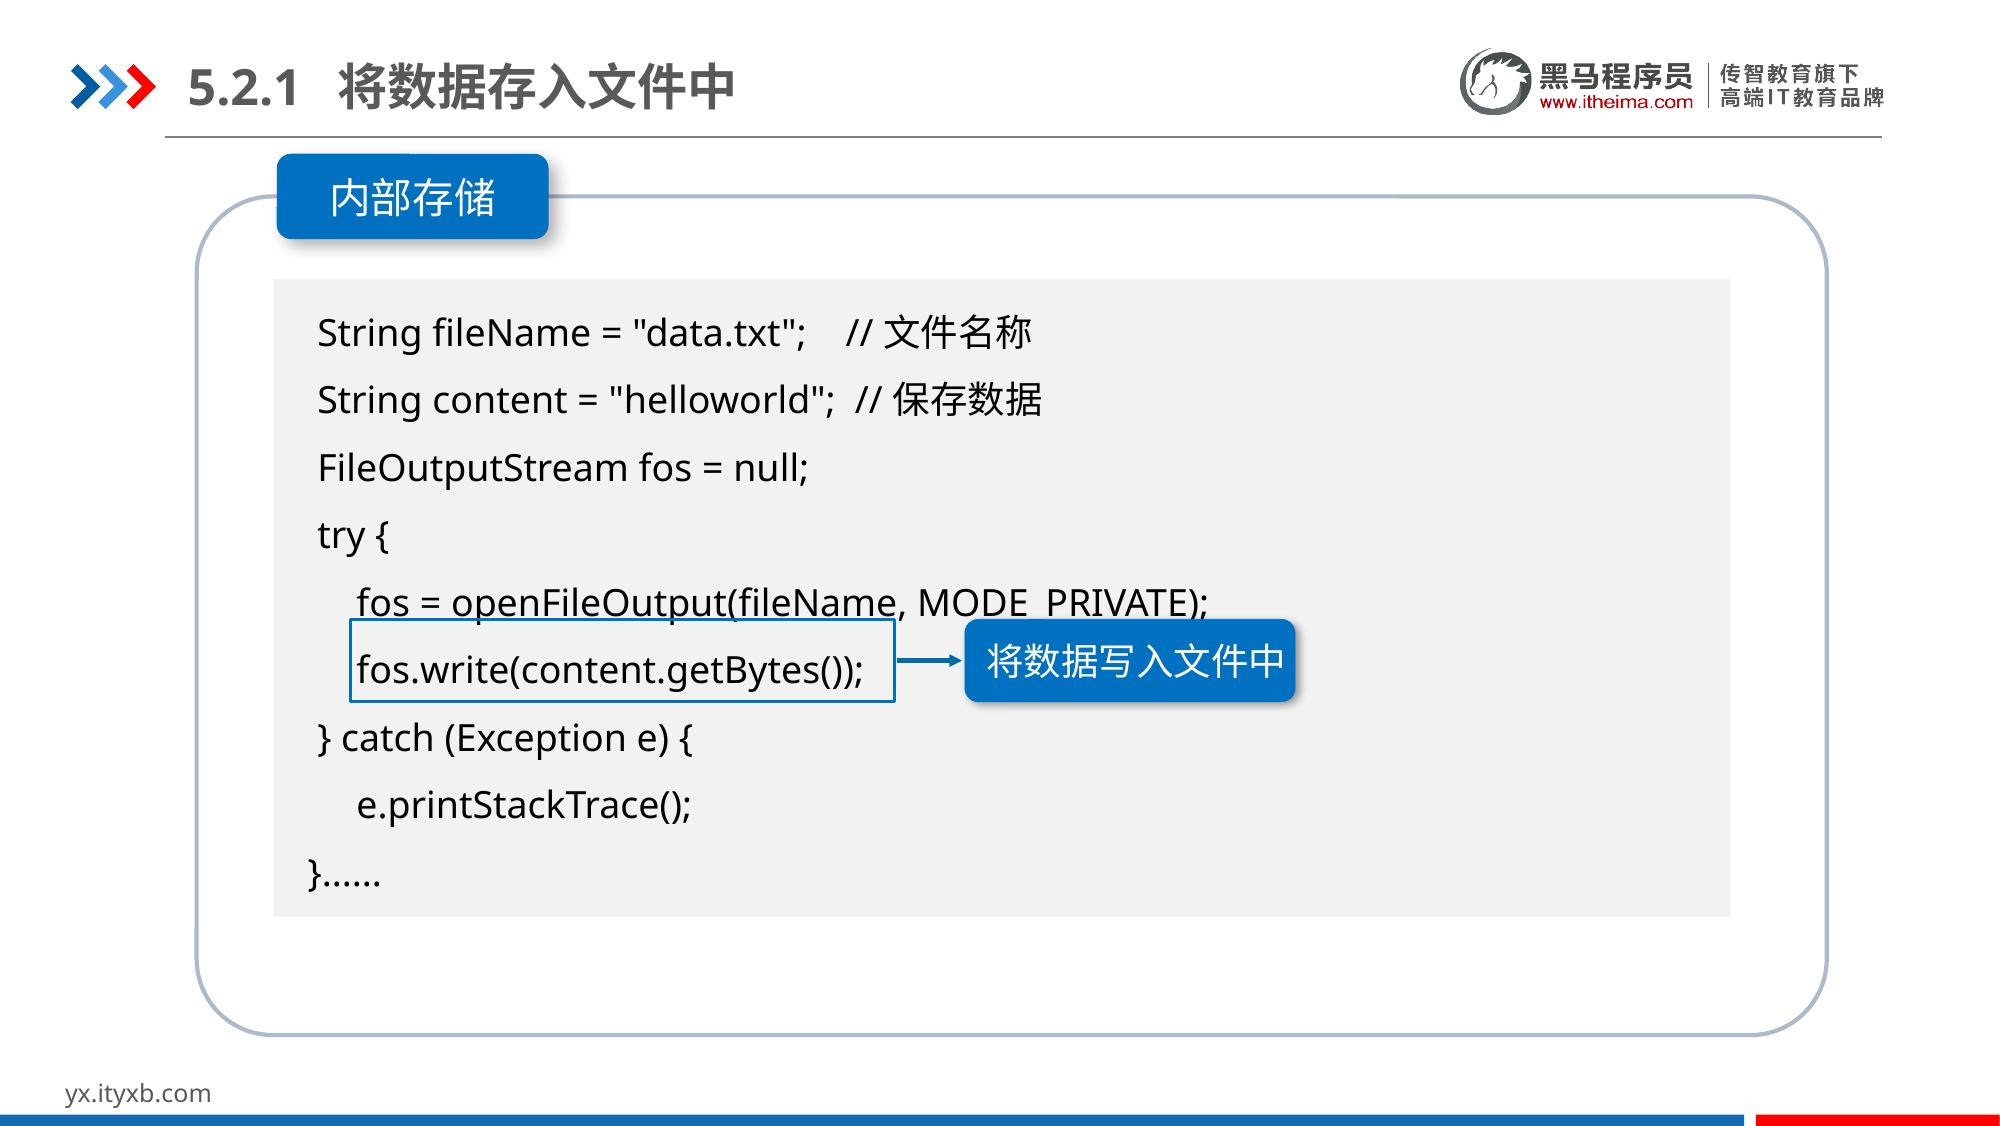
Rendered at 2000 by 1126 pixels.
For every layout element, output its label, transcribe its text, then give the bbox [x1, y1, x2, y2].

text_box 将数据写入文件中 [964, 619, 1296, 702]
text_box 5.2.1 将数据存入文件中 [187, 43, 827, 127]
text_box 内部存储 [274, 151, 551, 242]
picture [1460, 48, 1887, 115]
text_box String fileName = "data.txt"; //文件名称 String content = "helloworld"; //保存数据 FileOutputStream fos = null; try { fos = openFileOutput(fileName, MODE_PRIVATE); fos.write(content.getBytes()); } catch (Exception e) { e.printStackTrace(); }...... [273, 279, 1731, 917]
text_box [350, 619, 895, 702]
text_box [194, 194, 1829, 1038]
